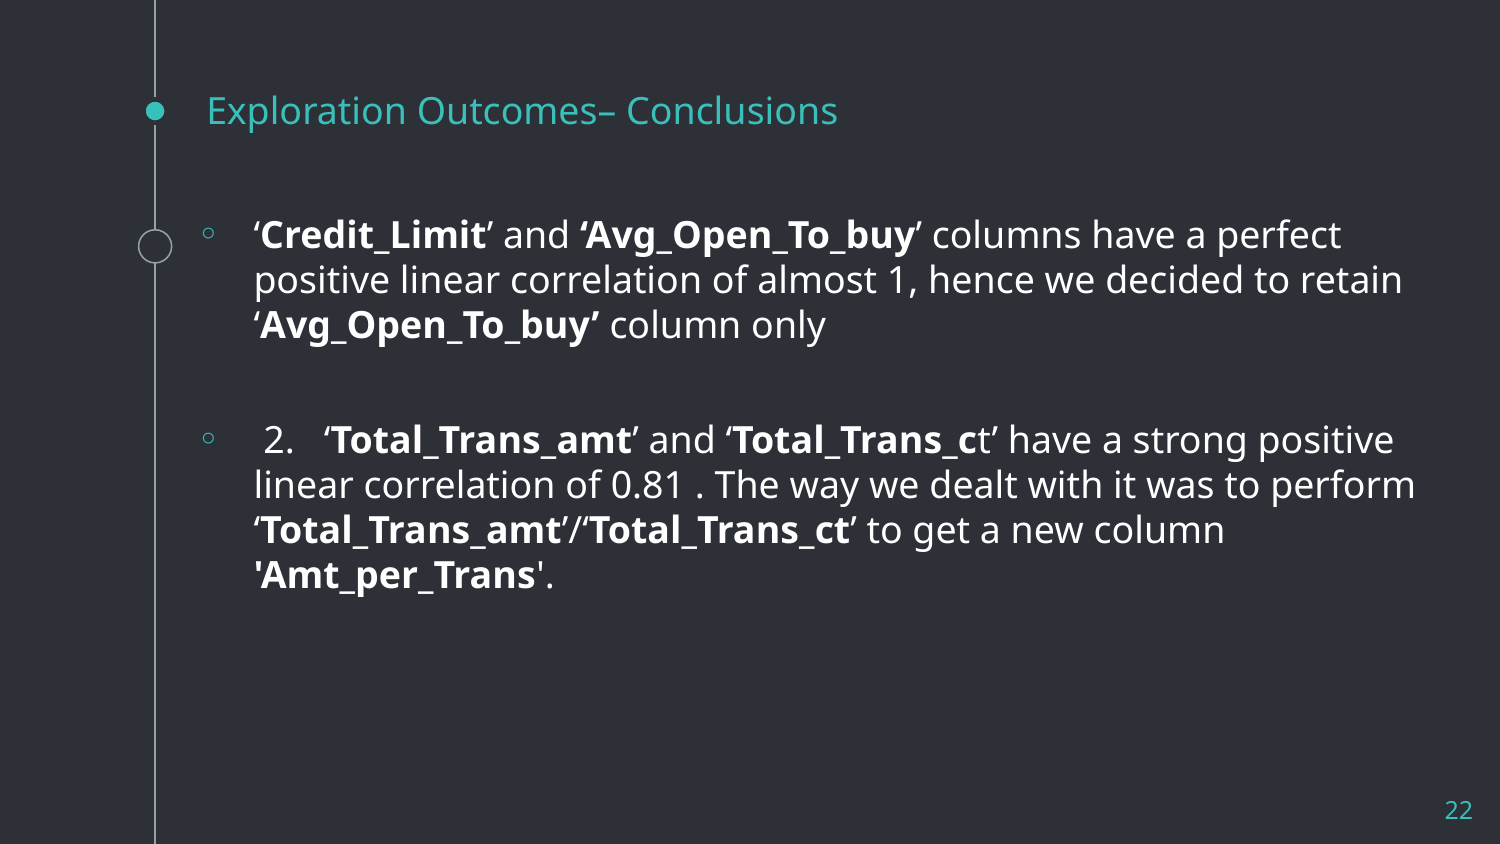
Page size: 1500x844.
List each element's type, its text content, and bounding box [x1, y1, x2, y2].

slide_number 22 [1398, 779, 1489, 832]
list ‘Credit_Limit’ and ‘Avg_Open_To_buy’ columns have a perfect positive linear correlation of almost 1, hence we decided to retain ‘Avg_Open_To_buy’ column only 2. ‘Total_Trans_amt’ and ‘Total_Trans_ct’ have a strong positive linear correlation of 0.81 . The way we dealt with it was to perform ‘Total_Trans_amt’/‘Total_Trans_ct’ to get a new column 'Amt_per_Trans'. [163, 195, 1460, 798]
title Exploration Outcomes– Conclusions [191, 90, 1317, 147]
